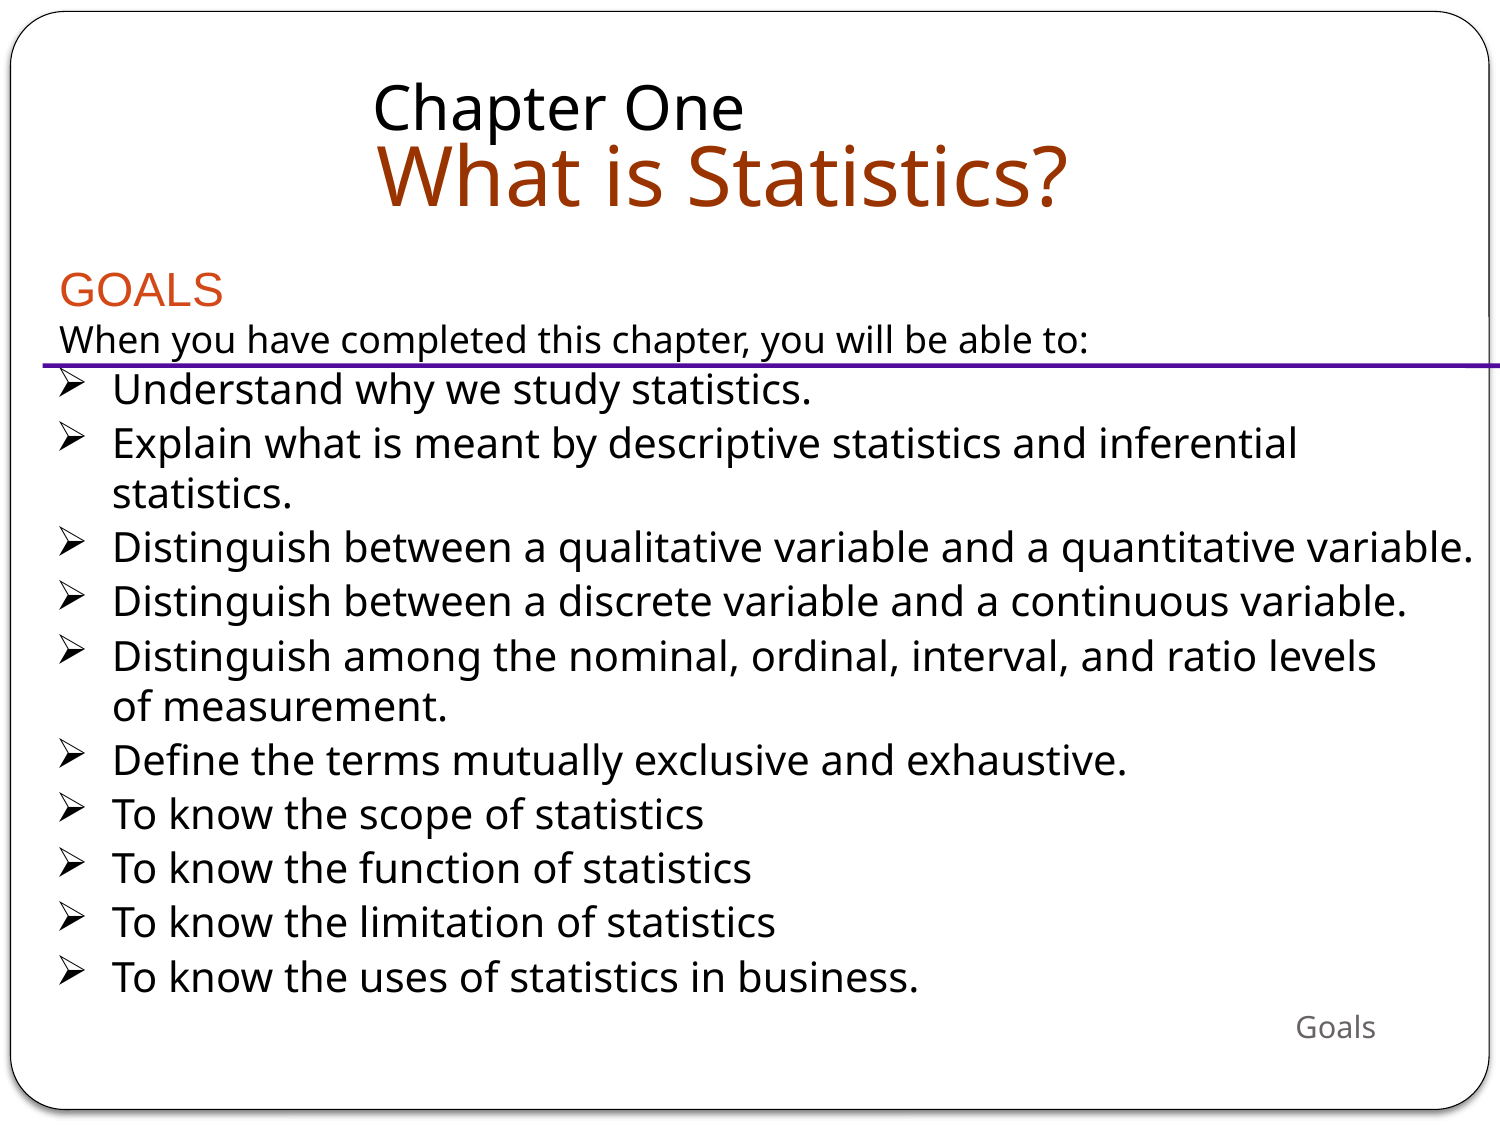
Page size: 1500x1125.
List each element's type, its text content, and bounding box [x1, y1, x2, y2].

text_box GOALS When you have completed this chapter, you will be able to: [44, 251, 1152, 355]
text_box Chapter One [357, 60, 1374, 151]
text_box Understand why we study statistics. Explain what is meant by descriptive statistics and inferential statistics. Distinguish between a qualitative variable and a quantitative variable. Distinguish between a discrete variable and a continuous variable. Distinguish among the nominal, ordinal, interval, and ratio levels of measurement. Define the terms mutually exclusive and exhaustive. To know the scope of statistics To know the function of statistics To know the limitation of statistics To know the uses of statistics in business. [40, 355, 1500, 1063]
text_box What is Statistics? [361, 116, 1199, 231]
title Goals [1280, 999, 1450, 1060]
text_box [880, 1074, 1388, 1120]
